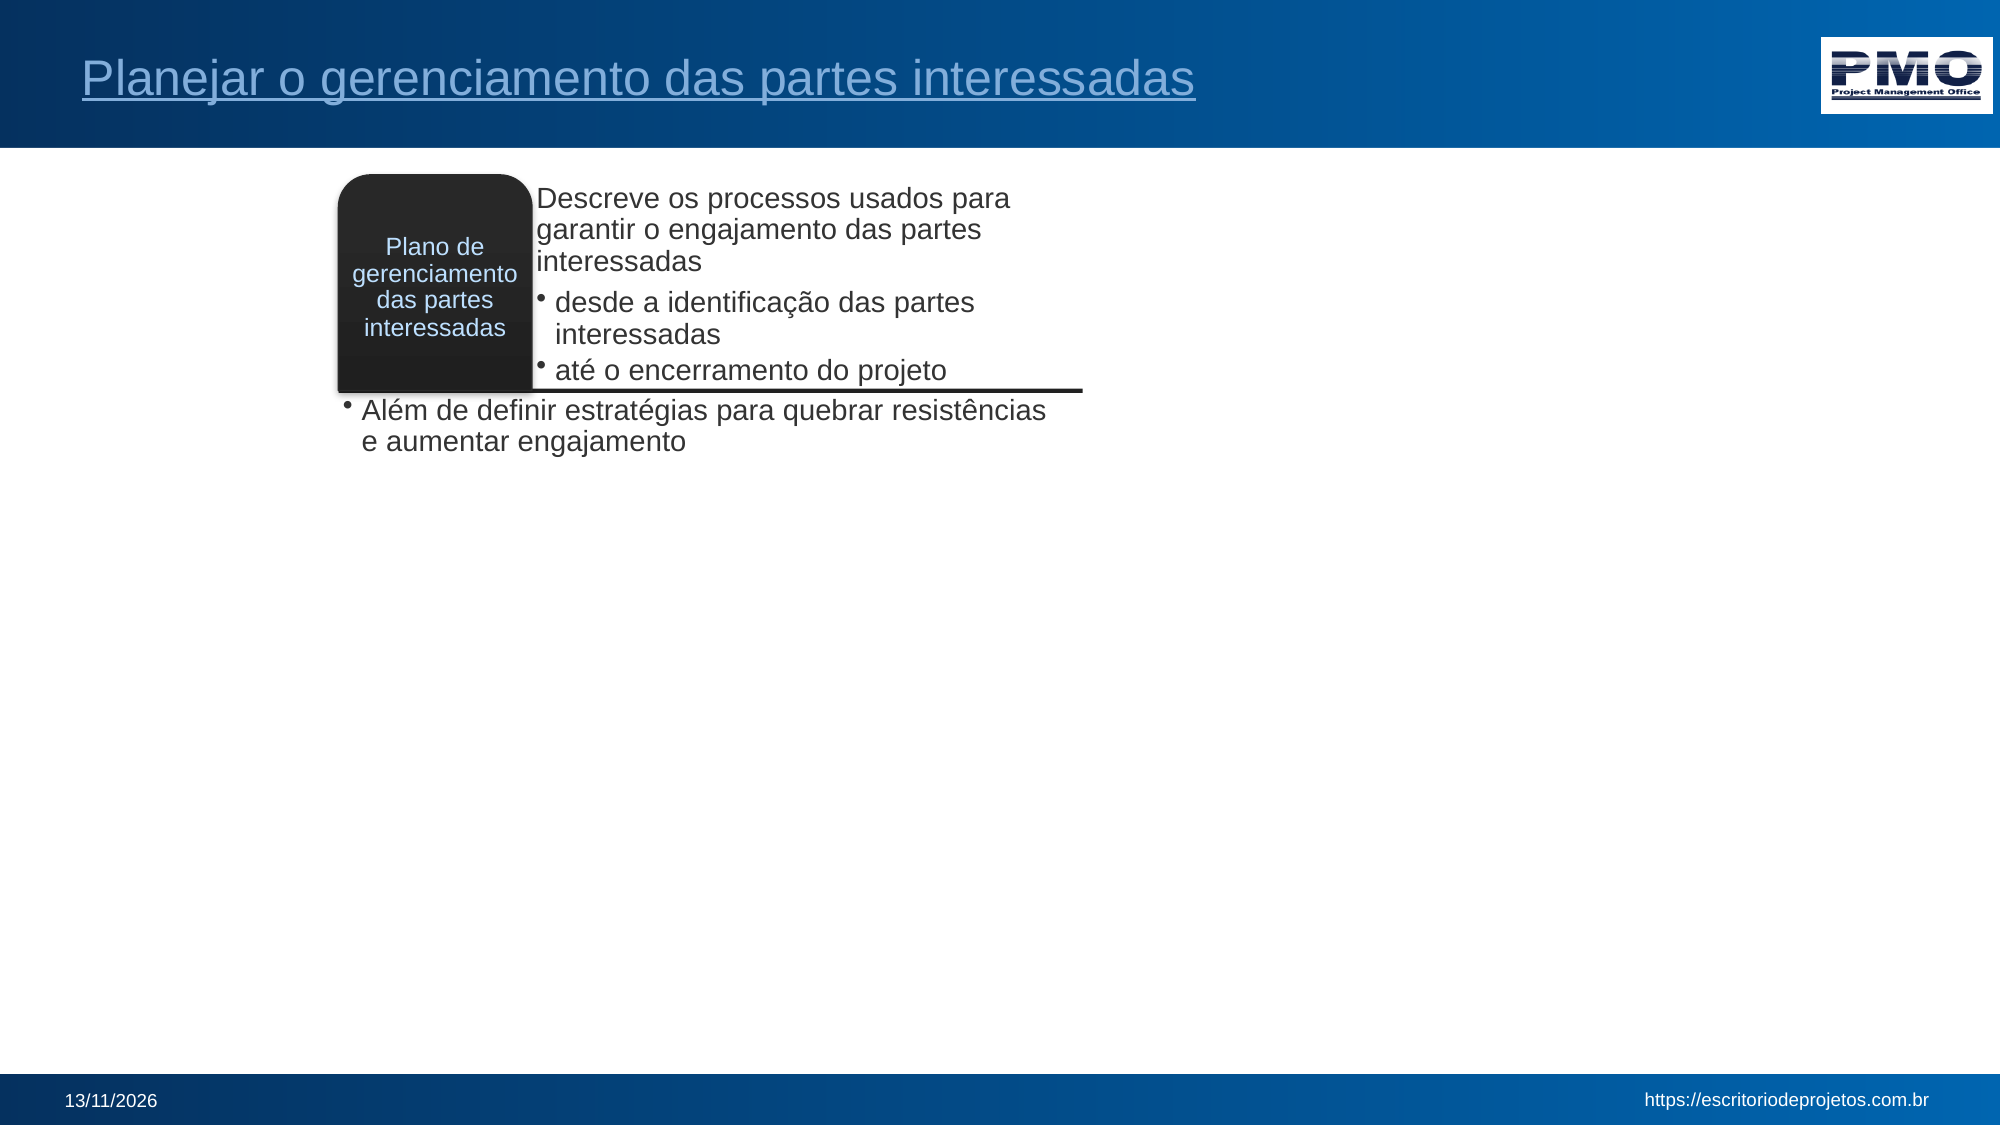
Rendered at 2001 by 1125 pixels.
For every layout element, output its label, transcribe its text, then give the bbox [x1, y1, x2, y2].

title Planejar o gerenciamento das partes interessadas [66, 12, 1732, 138]
picture [1821, 37, 1993, 114]
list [338, 174, 1083, 823]
